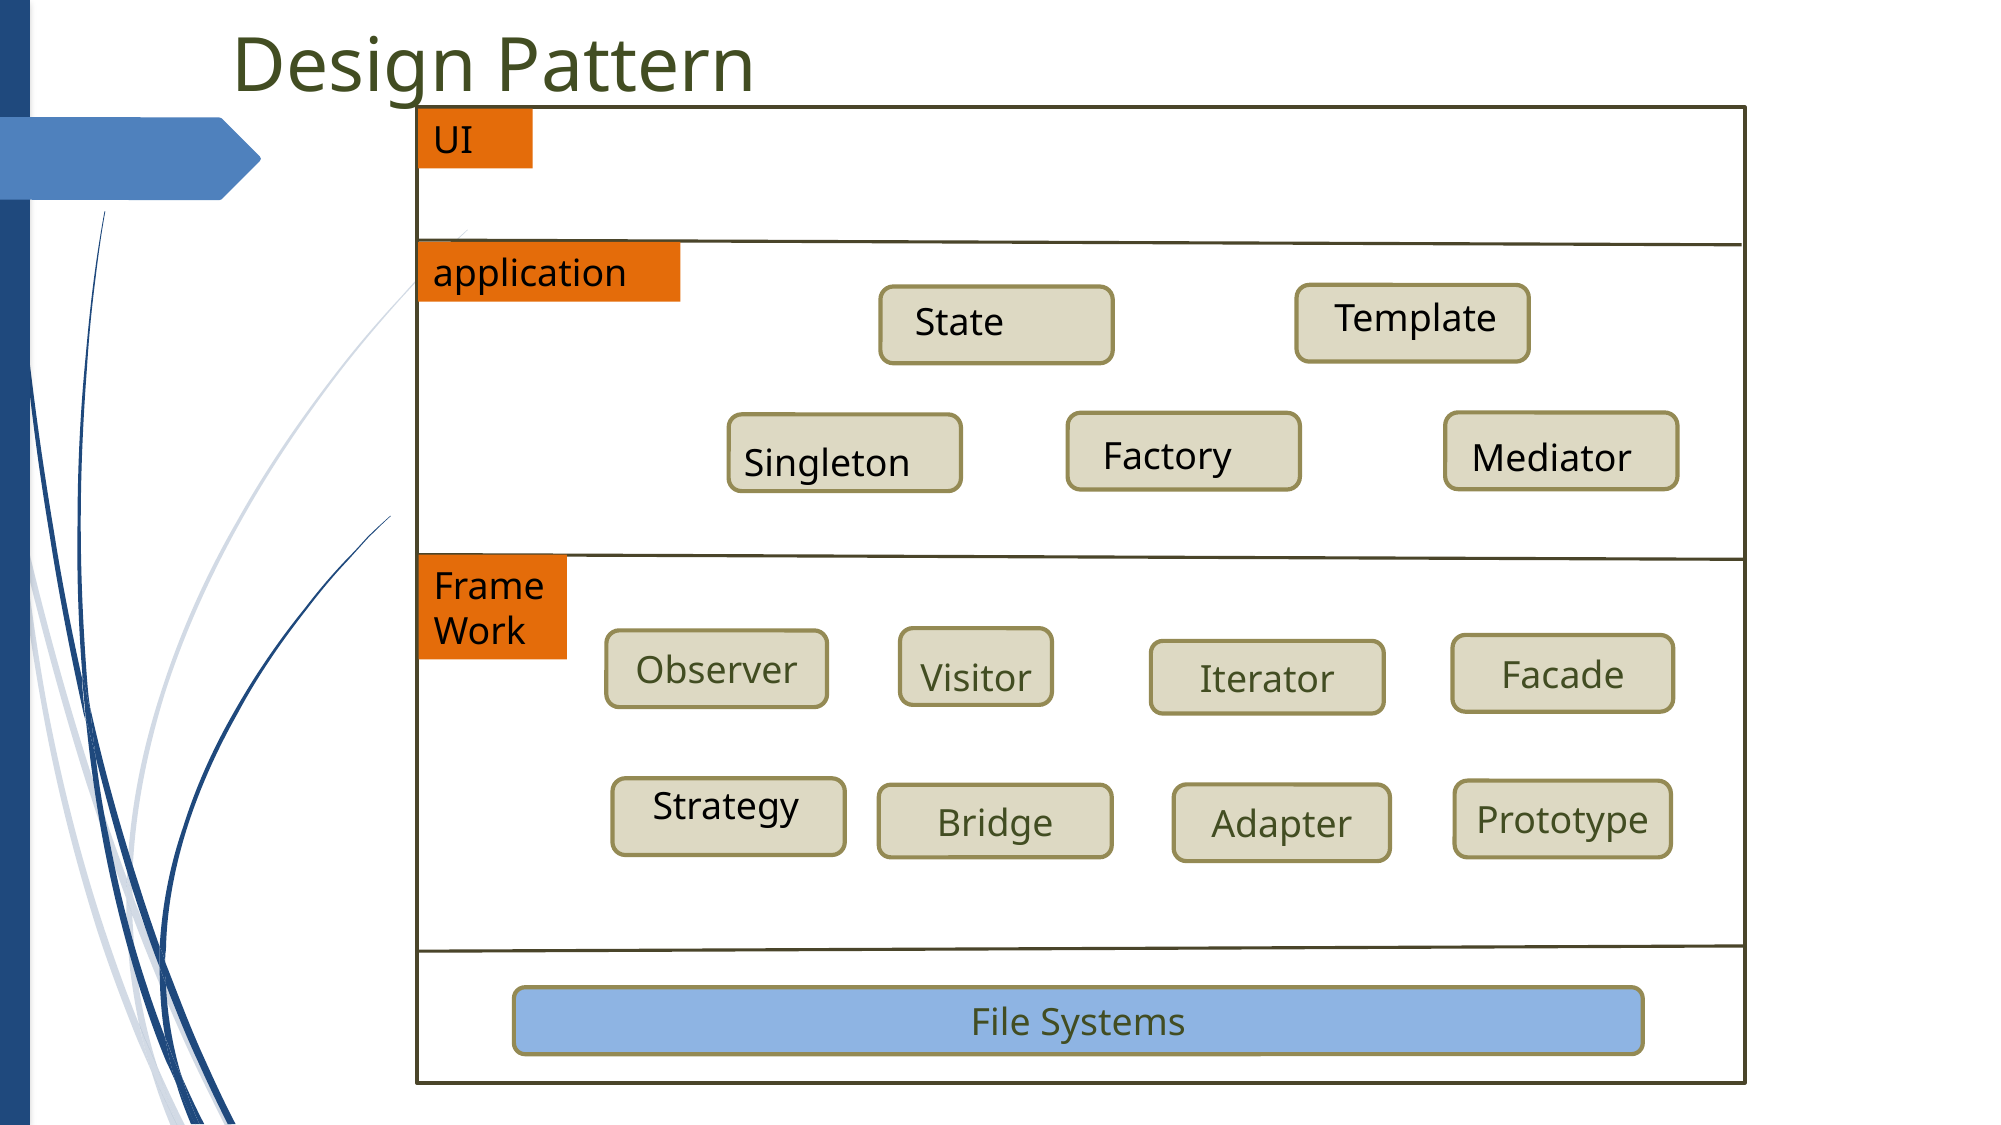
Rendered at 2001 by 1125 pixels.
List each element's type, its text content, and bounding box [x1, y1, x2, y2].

text_box Observer [604, 628, 830, 710]
text_box [415, 105, 1747, 1085]
text_box Singleton [729, 431, 956, 492]
text_box UI [418, 108, 533, 169]
text_box application [418, 241, 681, 302]
text_box Adapter [1171, 782, 1393, 864]
text_box Iterator [1148, 638, 1386, 716]
text_box File Systems [511, 985, 1645, 1057]
text_box Frame Work [418, 554, 567, 660]
text_box Strategy [637, 774, 821, 835]
text_box Template [1319, 286, 1546, 347]
text_box [1443, 410, 1680, 492]
text_box Facade [1450, 632, 1676, 714]
text_box [726, 412, 964, 491]
text_box Mediator [1456, 426, 1666, 487]
text_box Visitor [905, 646, 1108, 707]
text_box [567, 554, 1746, 561]
text_box [897, 626, 1055, 705]
text_box [415, 945, 1745, 952]
text_box [610, 776, 847, 858]
text_box Factory [1087, 424, 1242, 485]
text_box Bridge [876, 782, 1114, 860]
text_box [415, 239, 1742, 246]
text_box State [900, 290, 1063, 351]
text_box [1065, 410, 1303, 492]
text_box Design Pattern [216, 9, 1679, 133]
text_box Prototype [1452, 778, 1674, 860]
